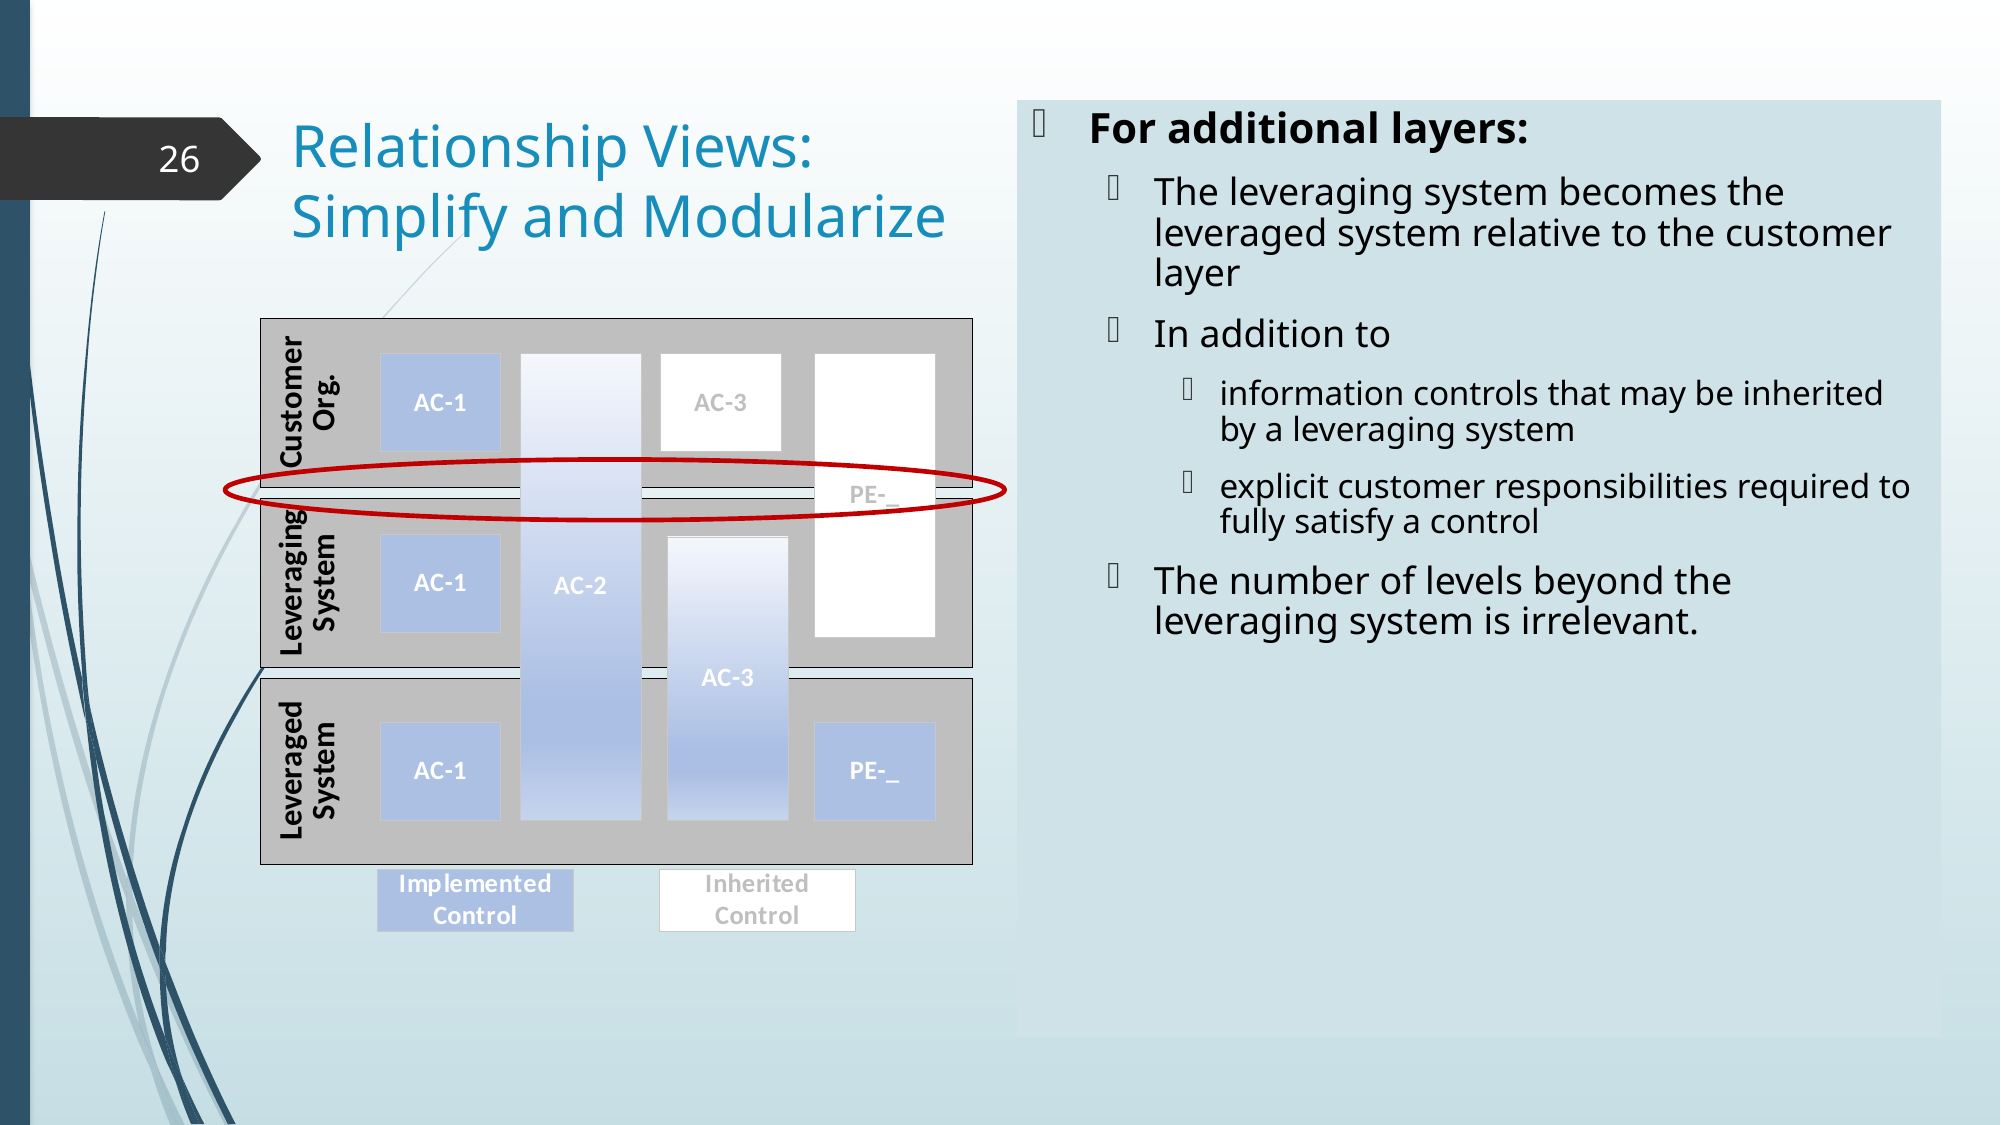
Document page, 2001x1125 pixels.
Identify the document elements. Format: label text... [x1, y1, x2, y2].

text_box [223, 477, 251, 503]
picture [256, 308, 974, 948]
text_box [978, 477, 1006, 503]
list For additional layers: The leveraging system becomes the leveraged system relative to the customer layer In addition to information controls that may be inherited by a leveraging system explicit customer responsibilities required to fully satisfy a control The number of levels beyond the leveraging system is irrelevant. [1017, 100, 1942, 1037]
slide_number 26 [87, 129, 216, 190]
title Relationship Views: Simplify and Modularize [276, 102, 983, 313]
